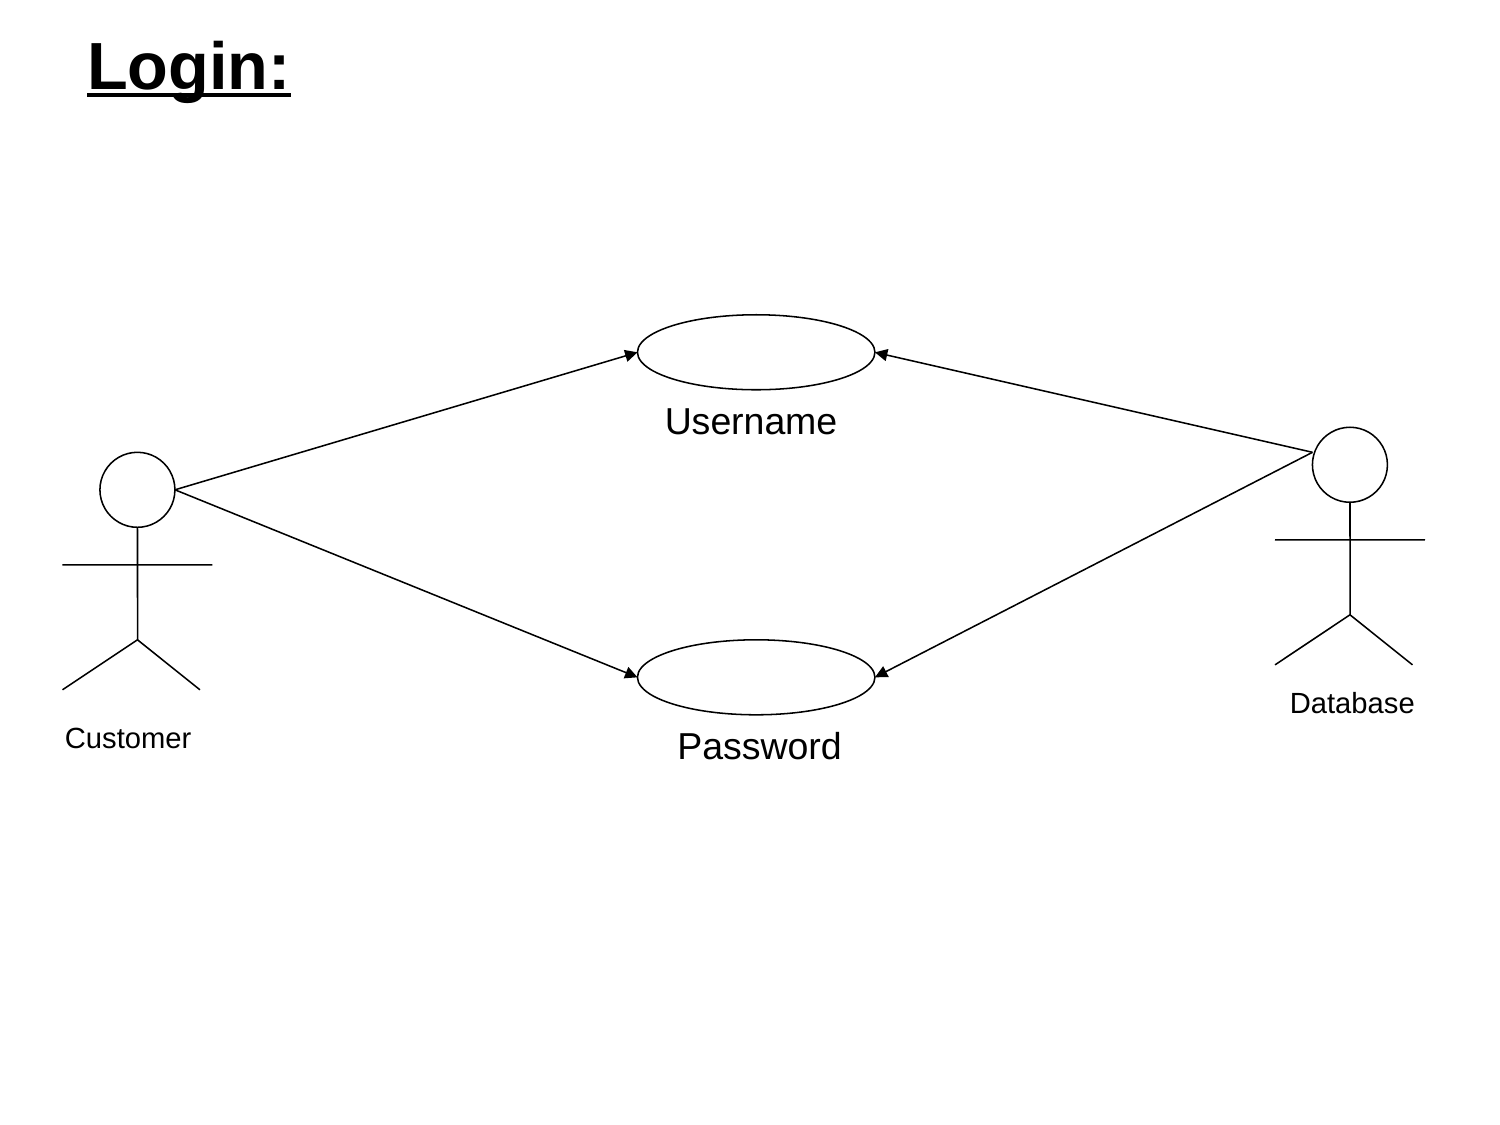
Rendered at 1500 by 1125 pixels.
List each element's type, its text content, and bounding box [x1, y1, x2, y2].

text_box Customer [49, 712, 207, 763]
text_box [874, 349, 1312, 452]
text_box [637, 314, 875, 389]
text_box [174, 489, 638, 679]
text_box [1312, 427, 1388, 503]
text_box [637, 639, 875, 714]
text_box [874, 452, 1313, 678]
text_box Login: [72, 15, 306, 110]
text_box Database [1274, 677, 1430, 727]
text_box Password [662, 714, 857, 775]
text_box Username [649, 389, 888, 450]
text_box [176, 349, 638, 490]
text_box [99, 452, 175, 528]
